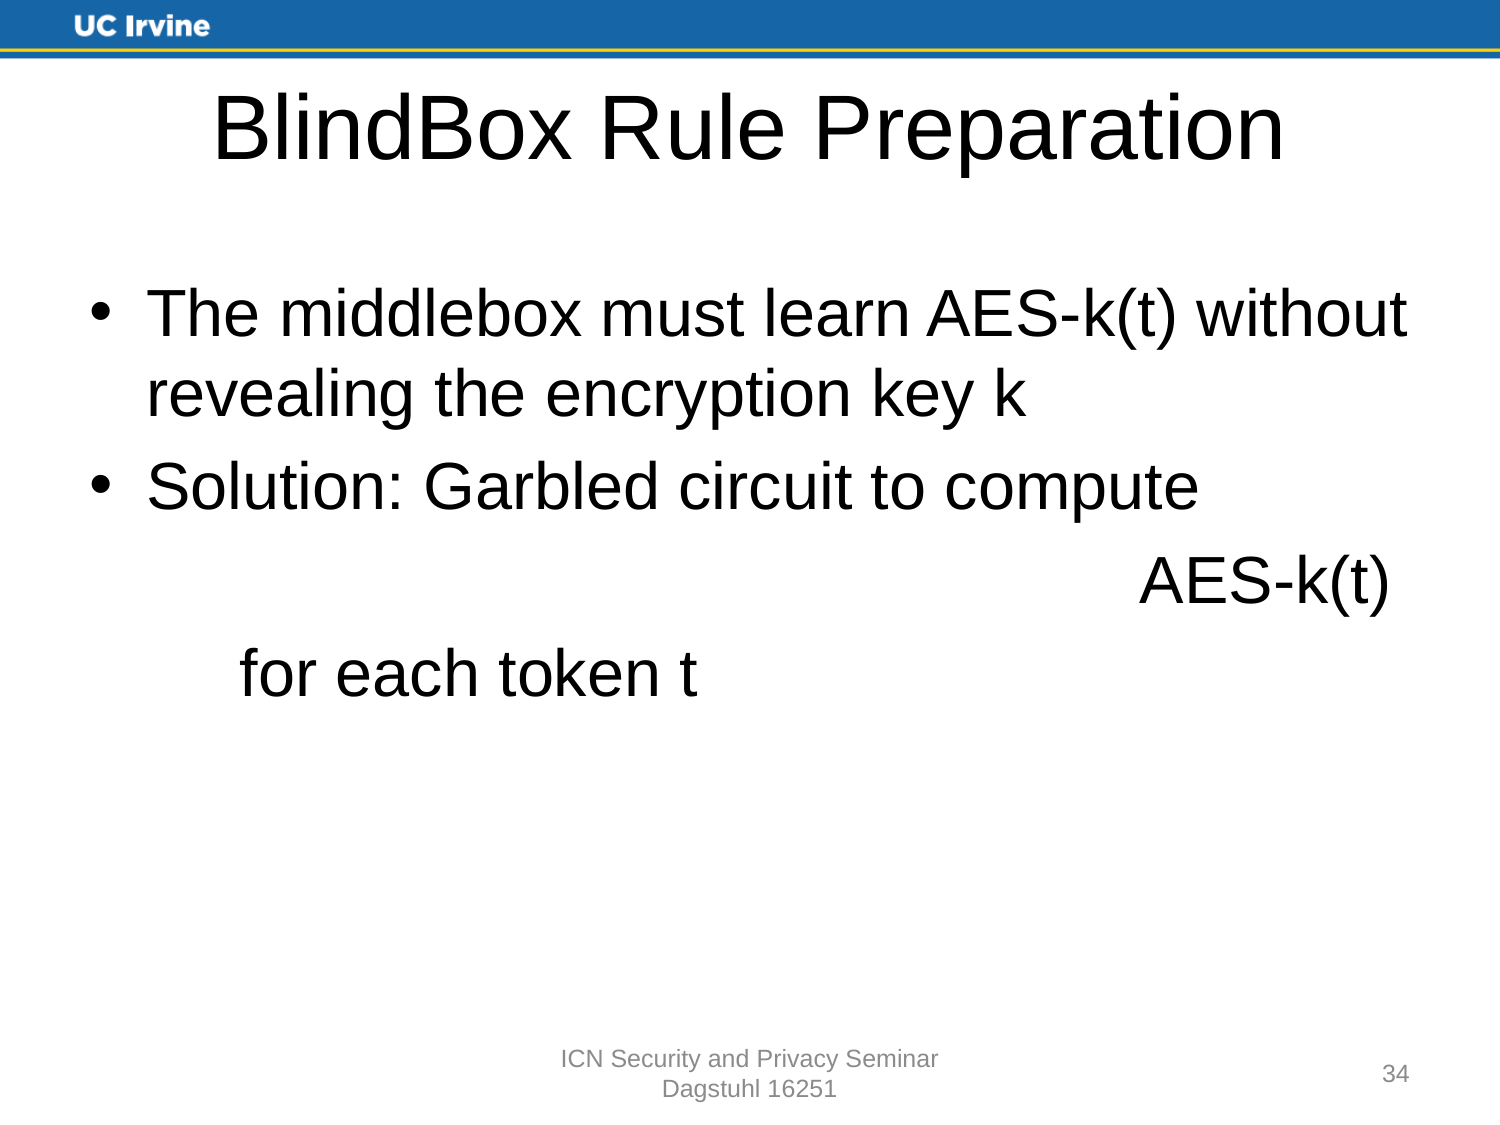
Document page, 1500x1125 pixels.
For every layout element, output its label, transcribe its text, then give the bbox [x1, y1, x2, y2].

footer ICN Security and Privacy Seminar Dagstuhl 16251 [512, 1042, 988, 1103]
title BlindBox Rule Preparation [75, 60, 1425, 248]
slide_number 34 [1074, 1042, 1425, 1103]
list The middlebox must learn AES-k(t) without revealing the encryption key k Solution: Garbled circuit to compute AES-k(t) for each token t [75, 262, 1425, 1005]
